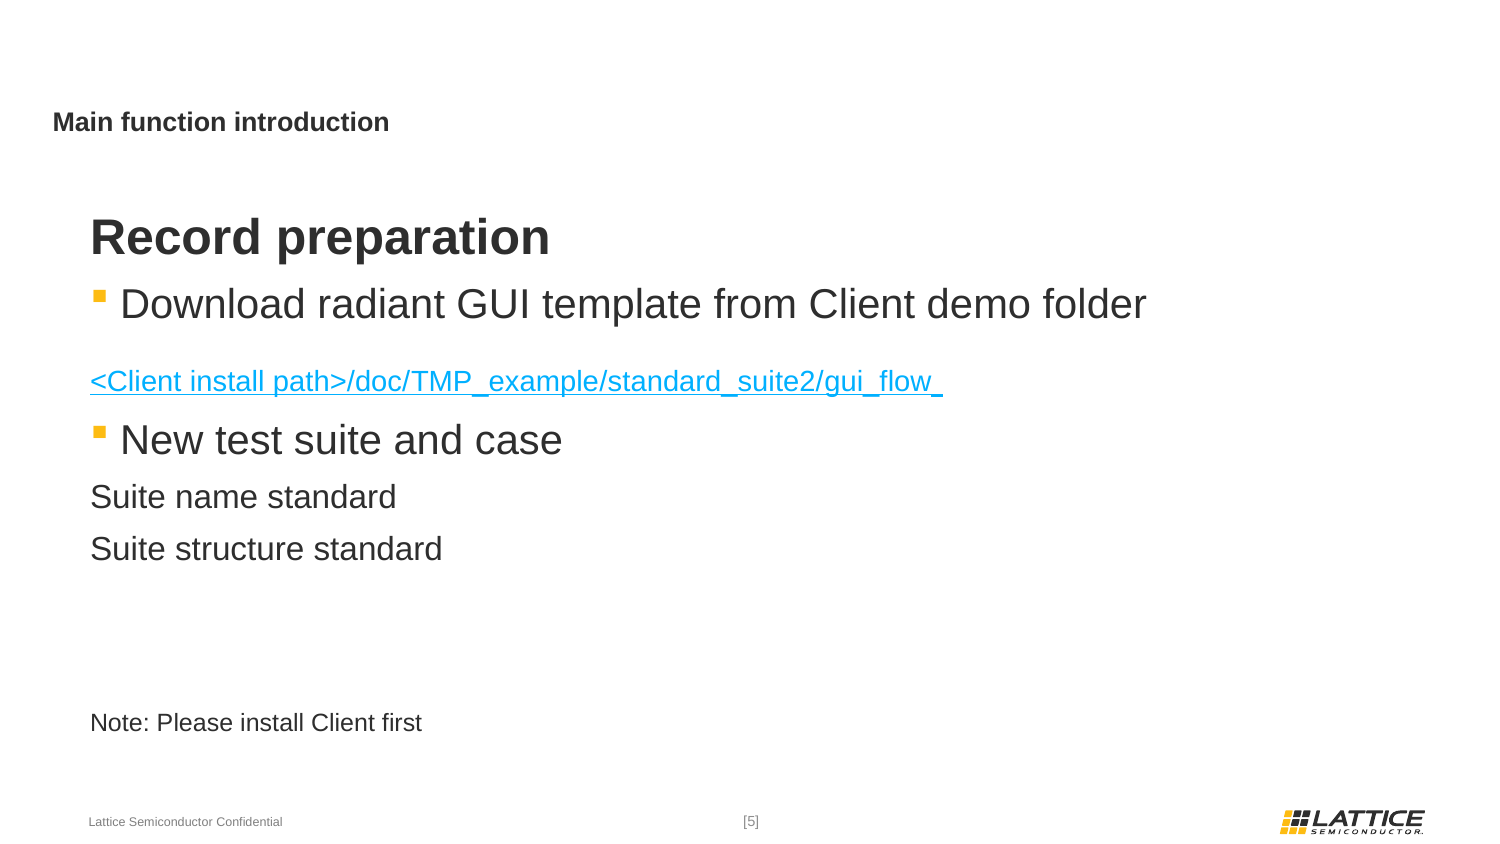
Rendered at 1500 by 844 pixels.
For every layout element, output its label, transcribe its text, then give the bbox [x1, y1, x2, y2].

title Main function introduction [37, 96, 1379, 145]
list Record preparation Download radiant GUI template from Client demo folder <Client install path>/doc/TMP_example/standard_suite2/gui_flow New test suite and case Suite name standard Suite structure standard Note: Please install Client first [75, 196, 1425, 754]
